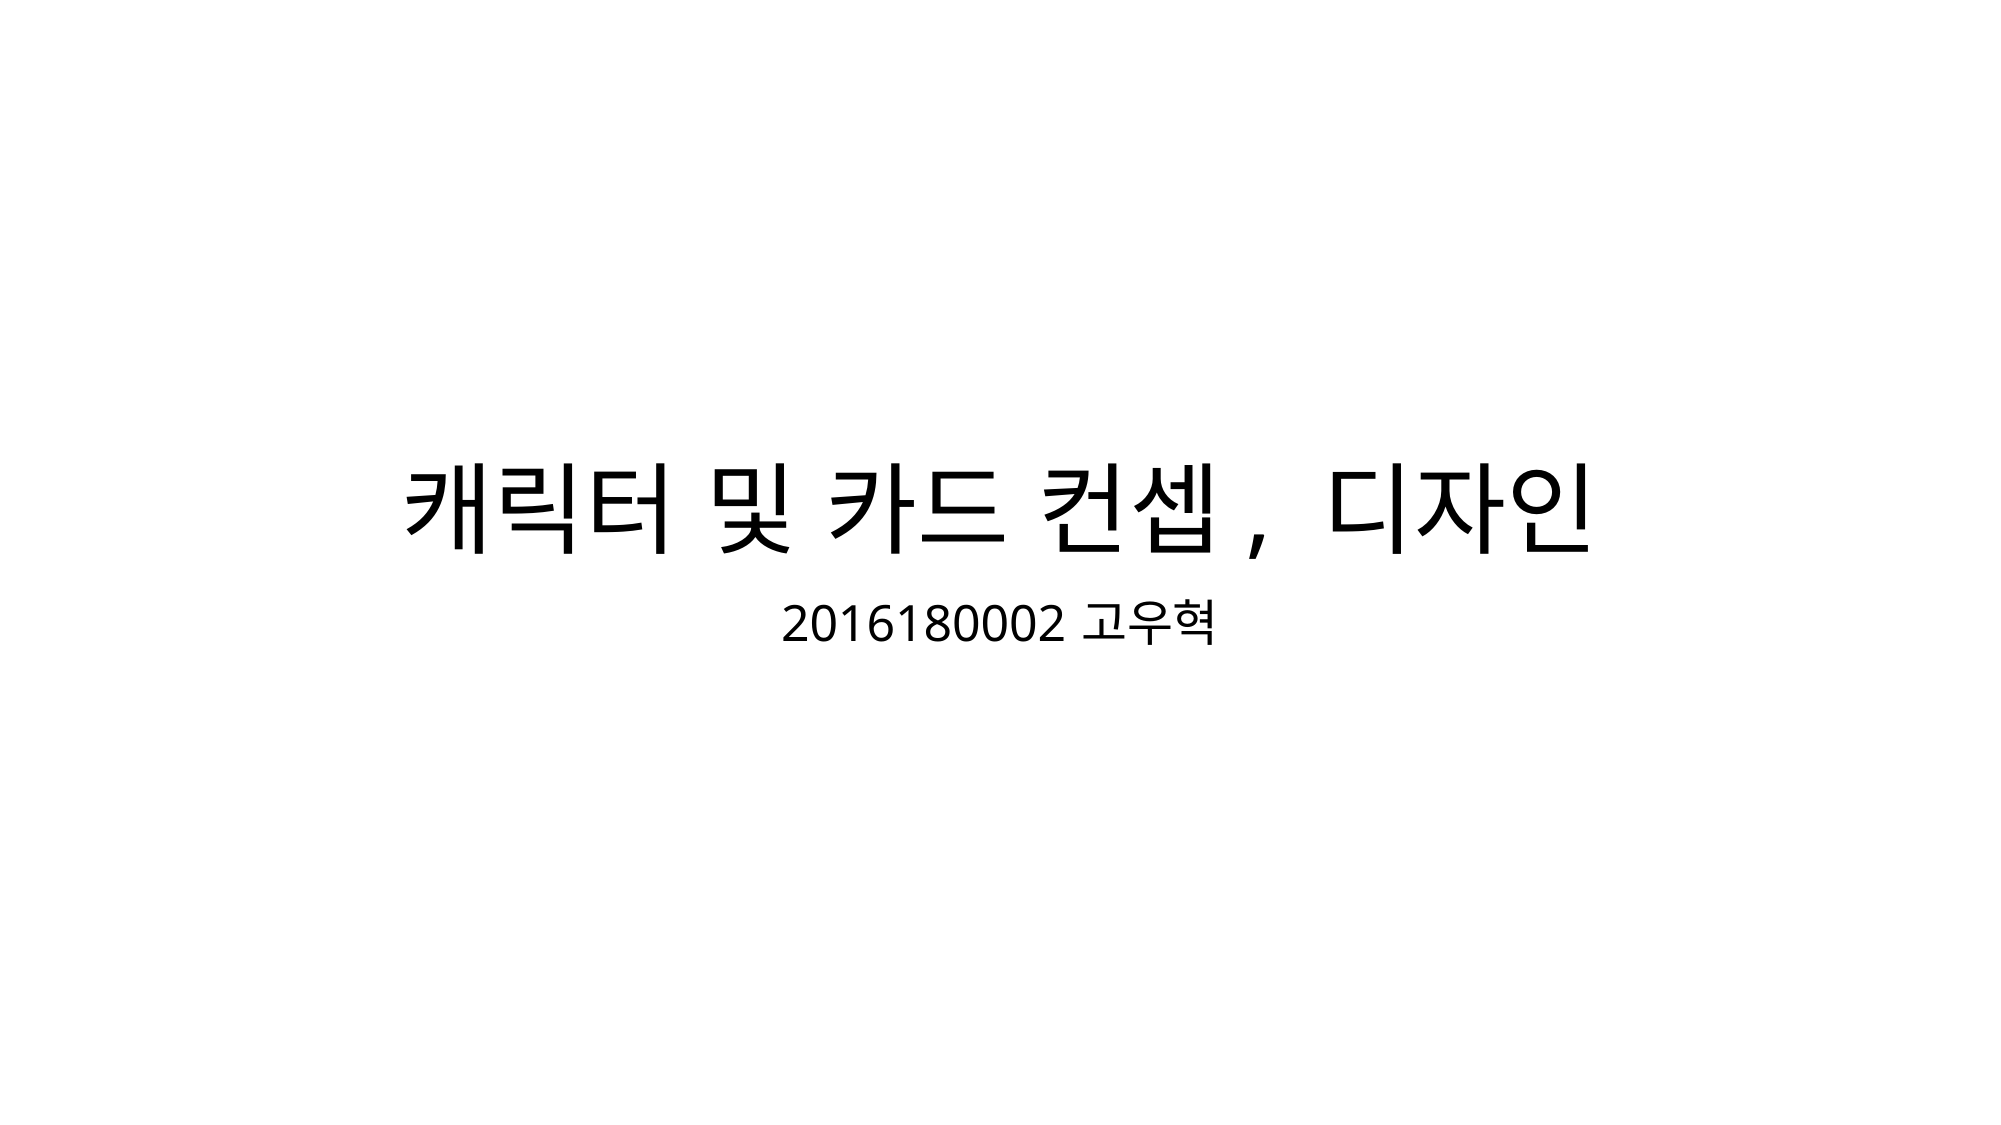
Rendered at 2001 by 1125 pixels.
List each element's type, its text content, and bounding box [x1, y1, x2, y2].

subtitle 2016180002 고우혁 [249, 590, 1750, 863]
title 캐릭터 및 카드 컨셉, 디자인 [249, 184, 1750, 576]
